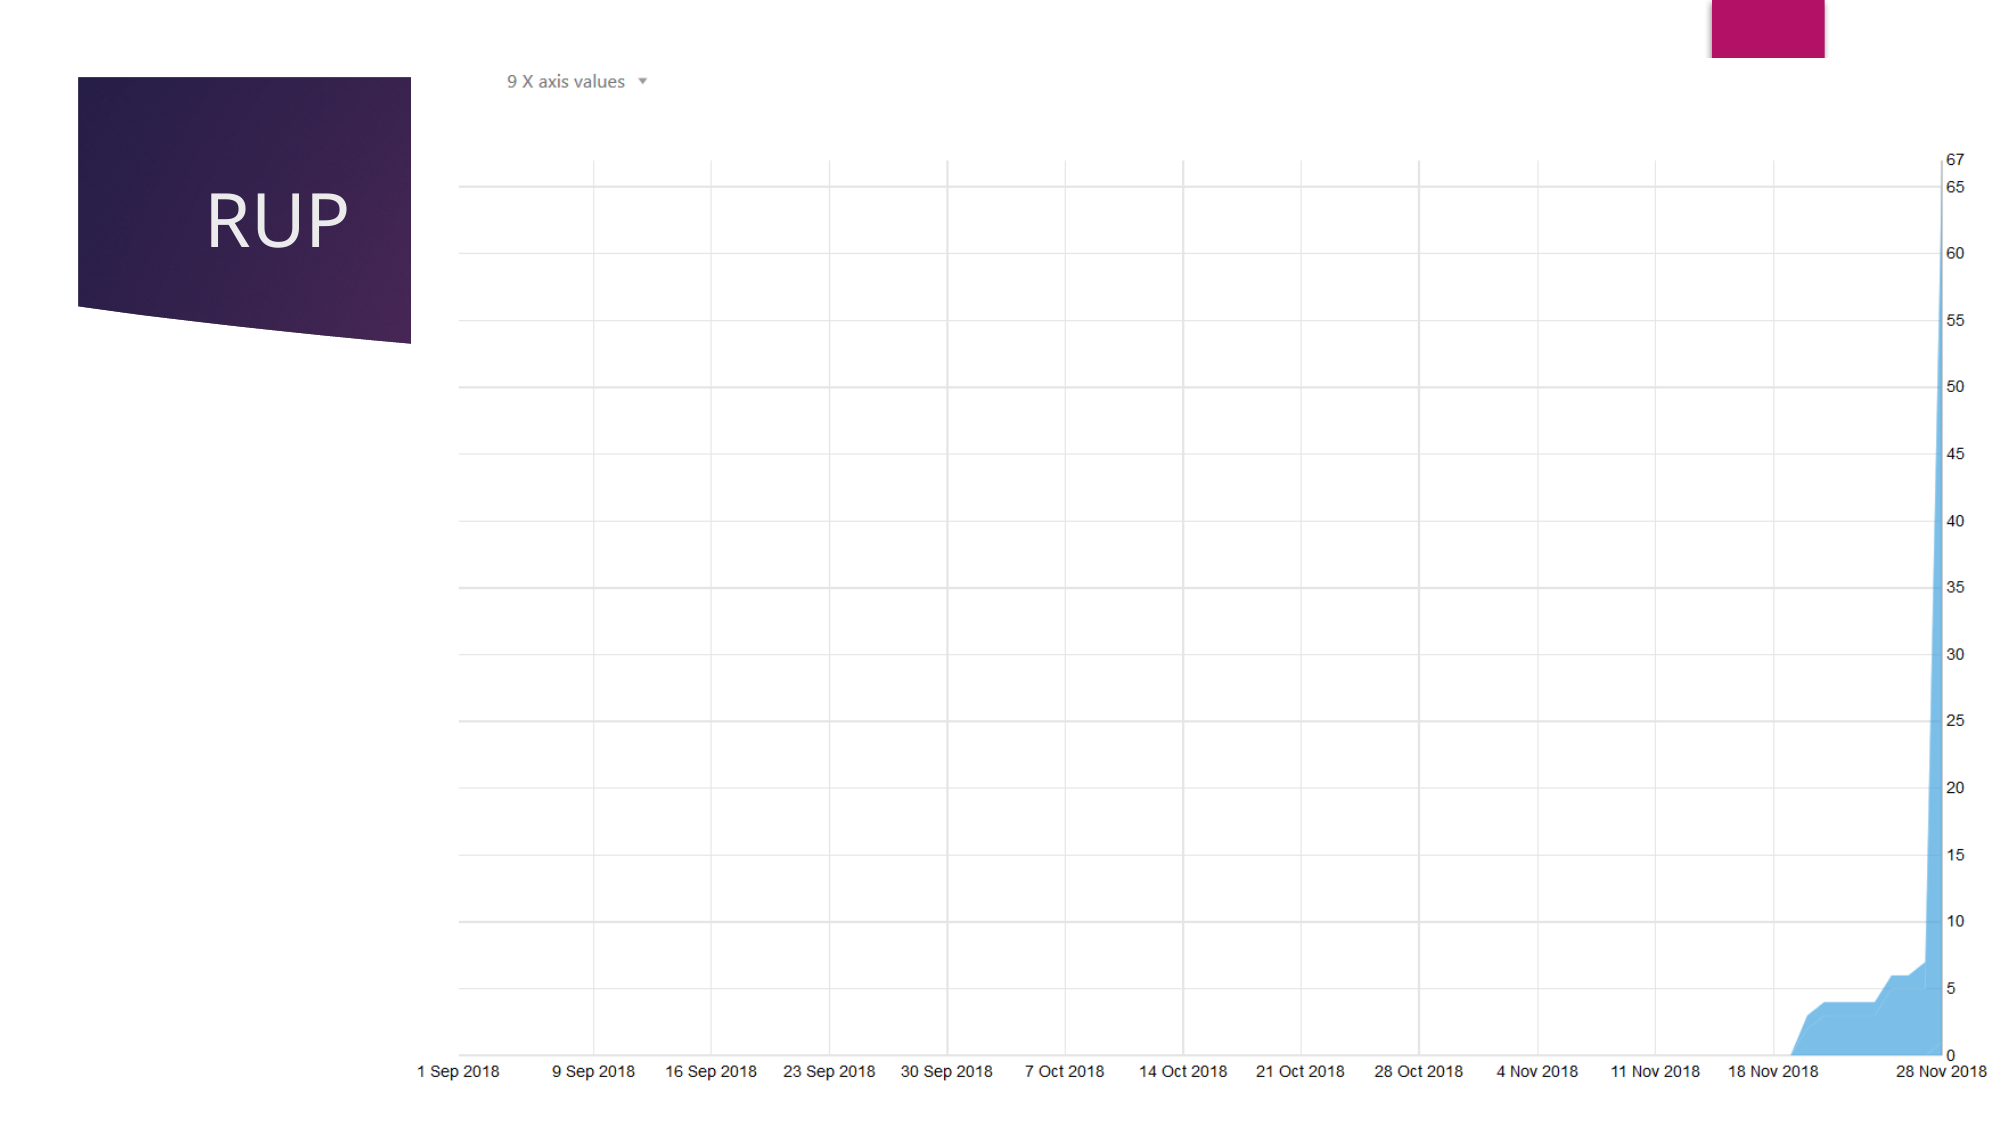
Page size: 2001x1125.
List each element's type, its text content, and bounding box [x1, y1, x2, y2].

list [411, 58, 2000, 1094]
title RUP [189, 159, 406, 276]
